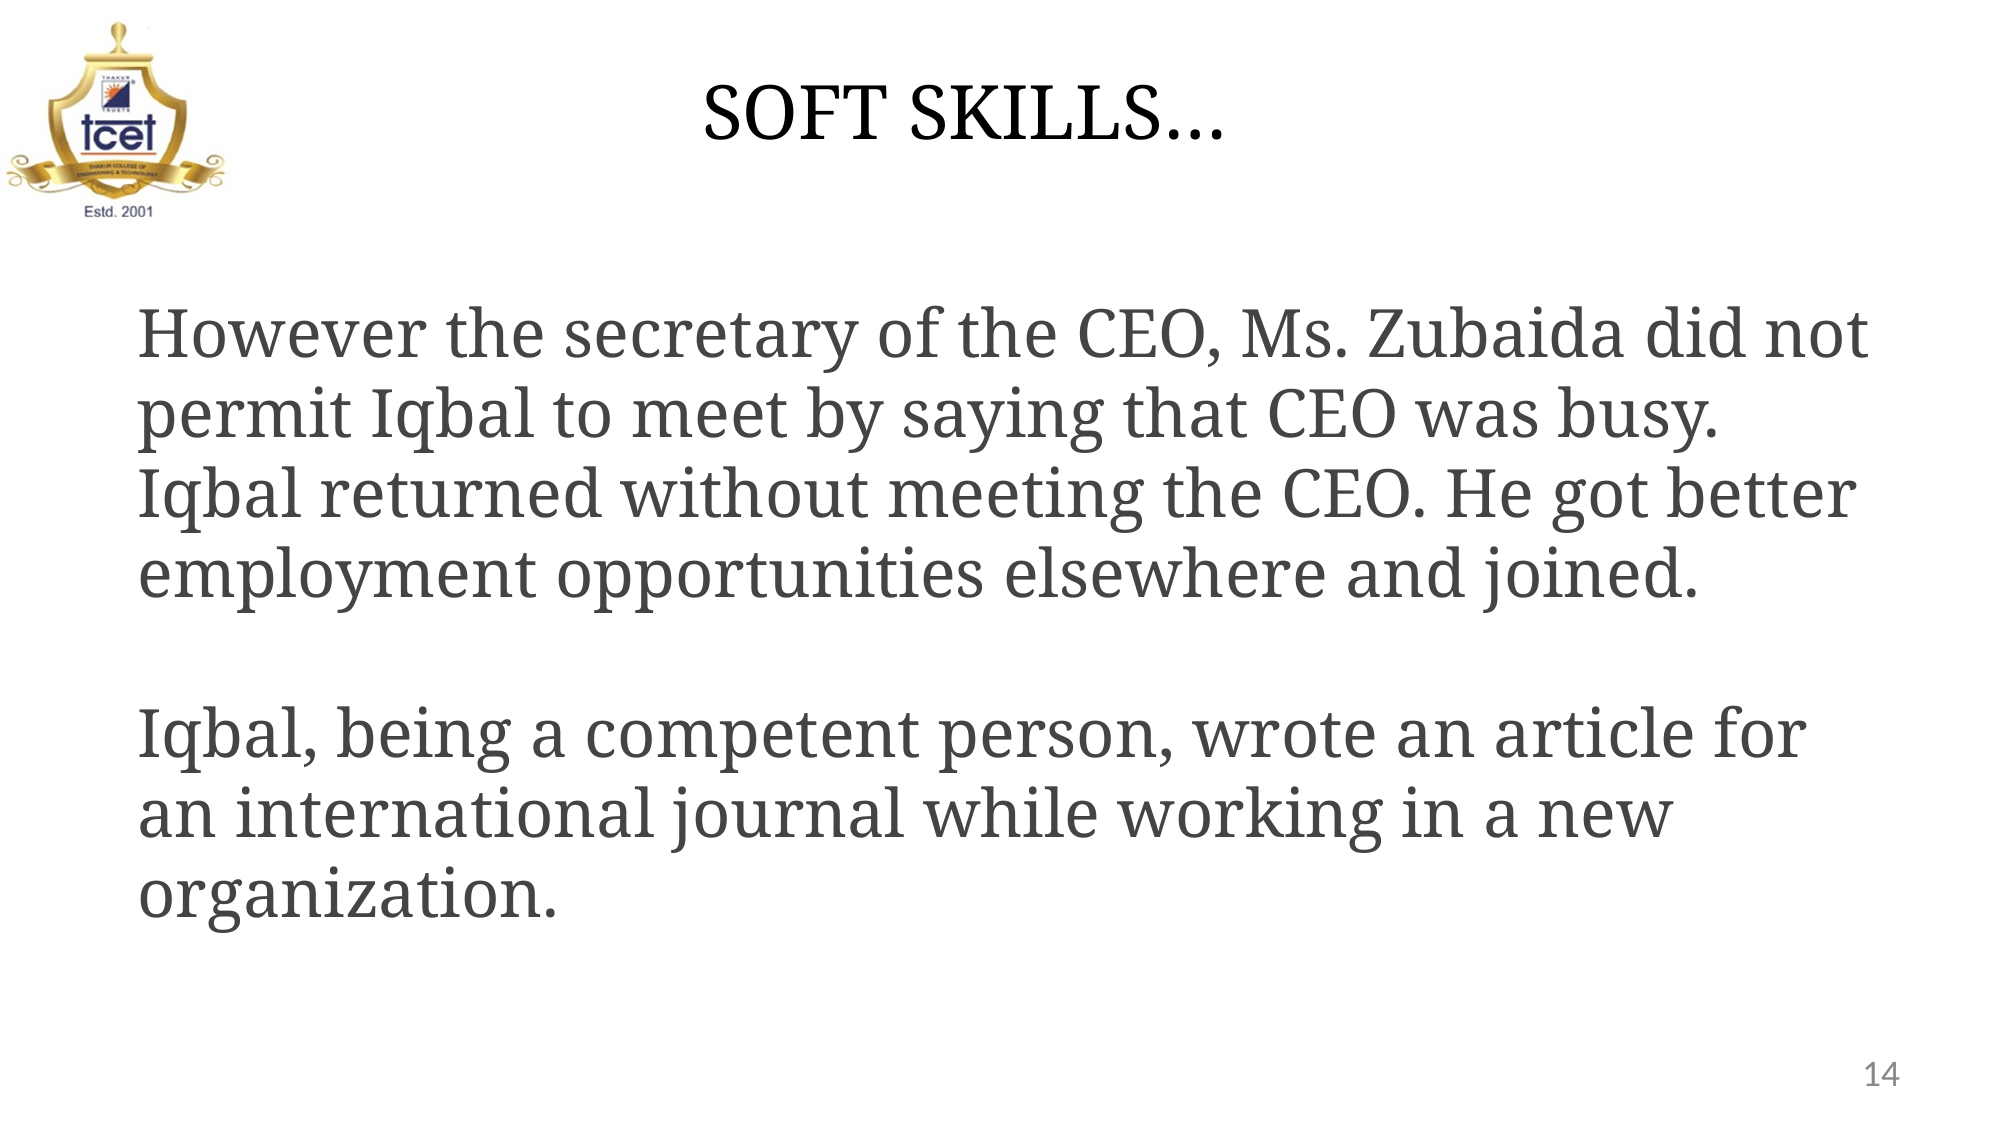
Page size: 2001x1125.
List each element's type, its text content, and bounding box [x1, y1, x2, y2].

text_box However the secretary of the CEO, Ms. Zubaida did not permit Iqbal to meet by saying that CEO was busy. Iqbal returned without meeting the CEO. He got better employment opportunities elsewhere and joined. Iqbal, being a competent person, wrote an article for an international journal while working in a new organization. [137, 278, 1900, 1125]
title SOFT SKILLS… [699, 62, 1440, 253]
picture [0, 14, 237, 227]
slide_number 14 [1440, 1048, 1900, 1125]
